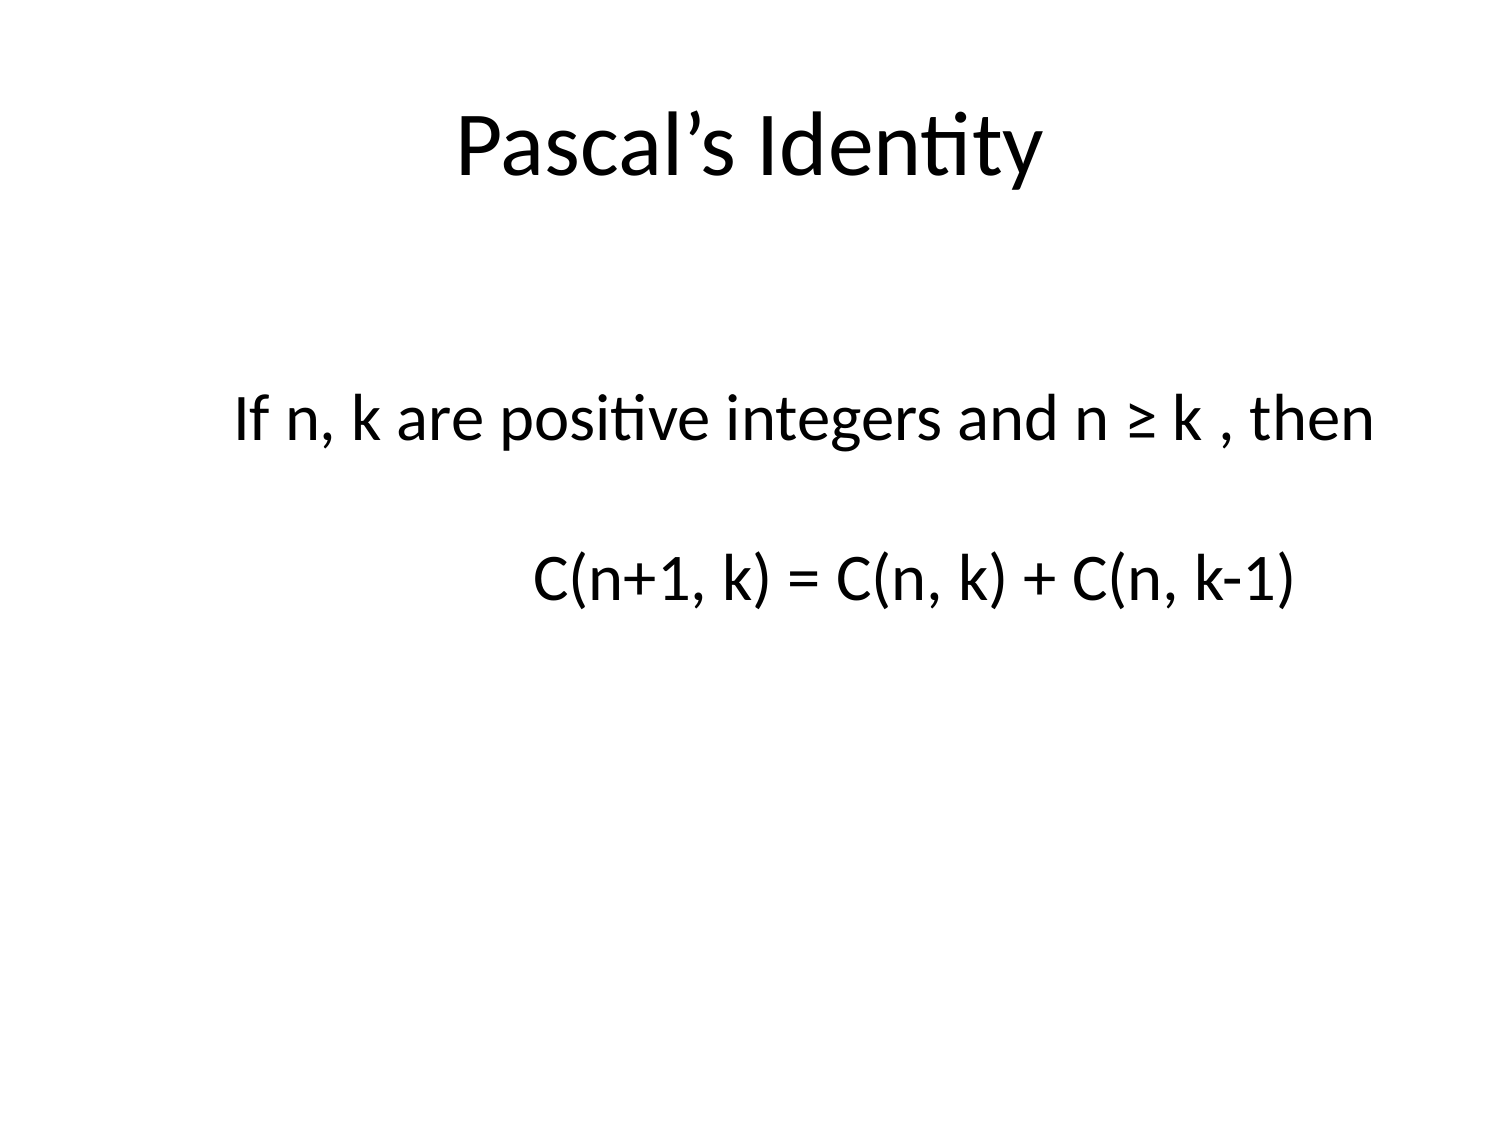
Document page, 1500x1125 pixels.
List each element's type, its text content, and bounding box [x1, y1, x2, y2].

text_box If n, k are positive integers and n ≥ k , then C(n+1, k) = C(n, k) + C(n, k-1) [218, 286, 1391, 682]
title Pascal’s Identity [75, 45, 1425, 233]
